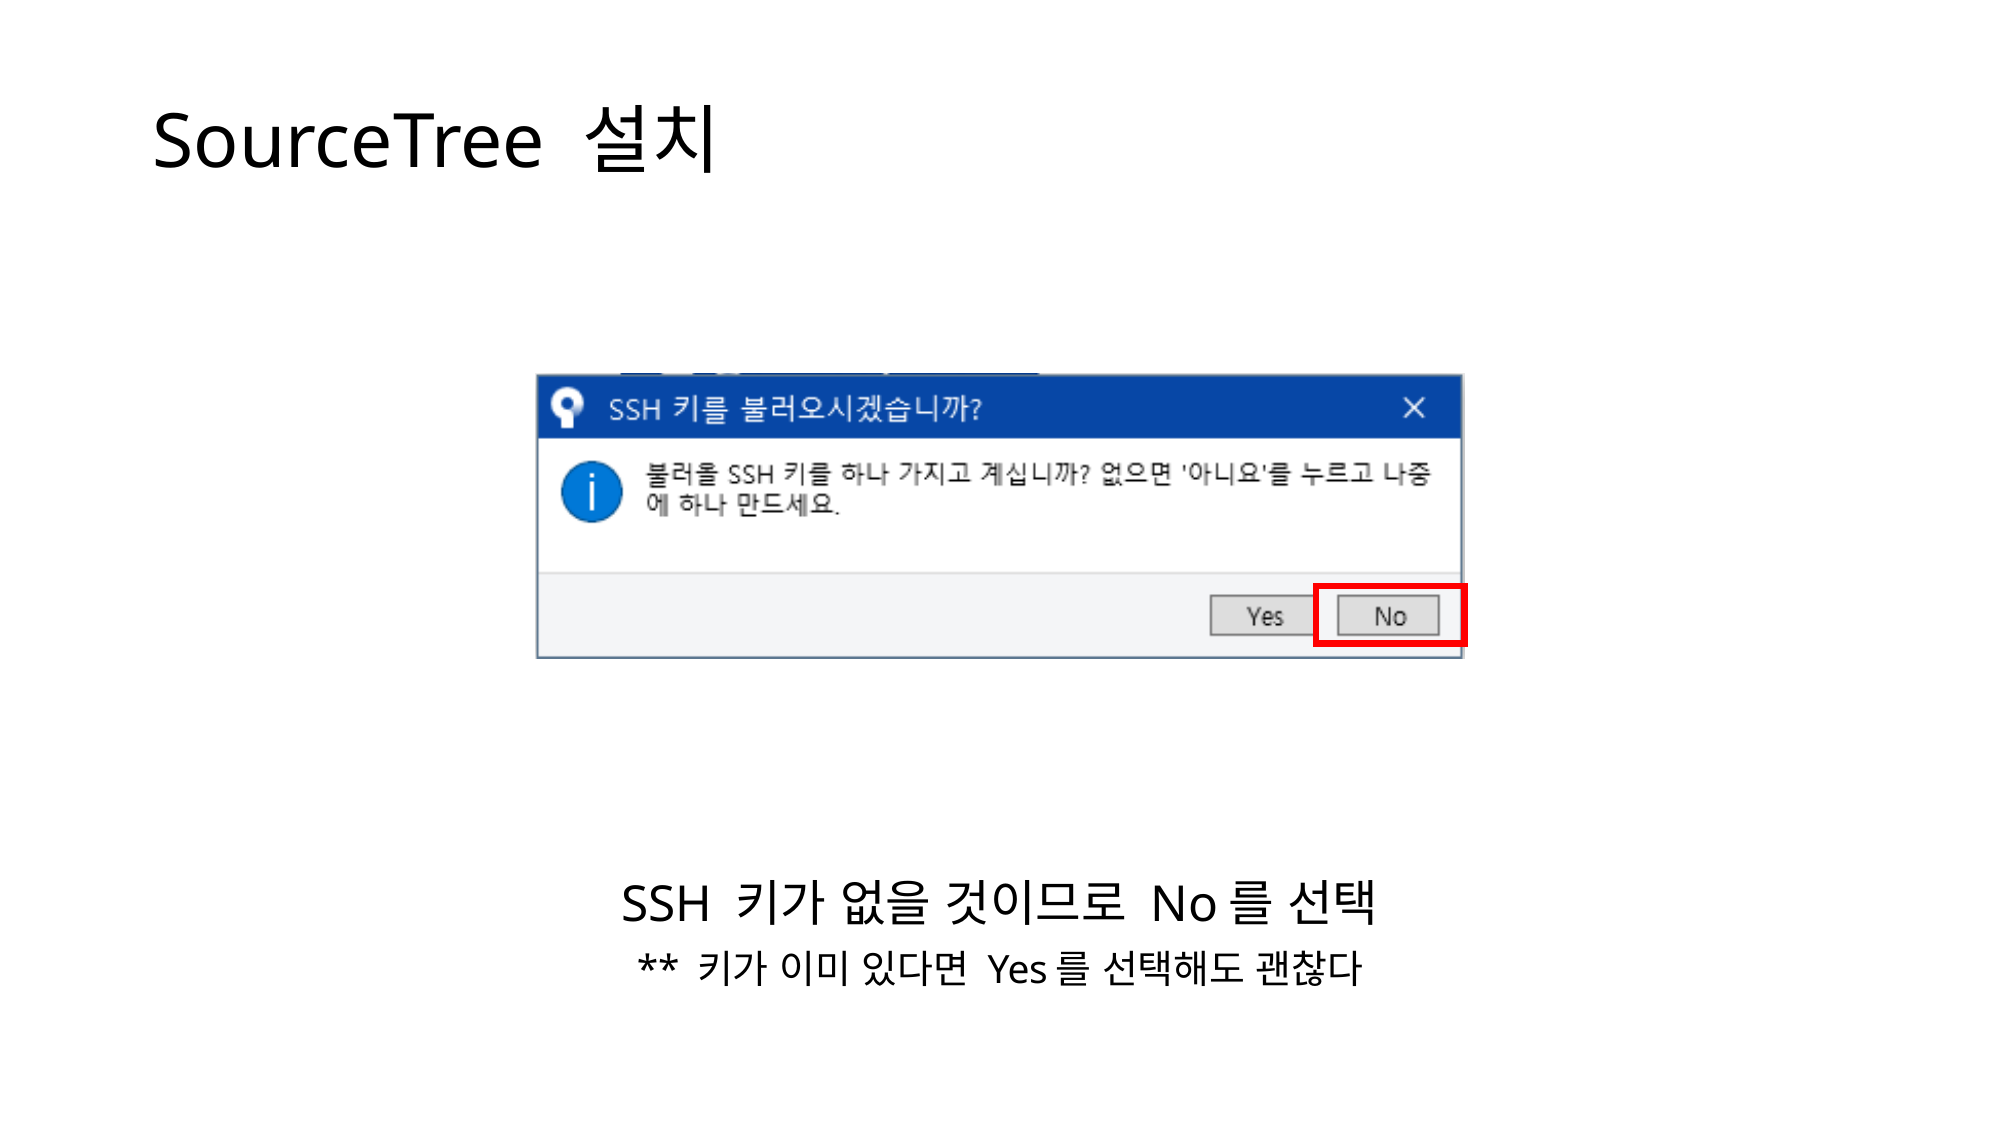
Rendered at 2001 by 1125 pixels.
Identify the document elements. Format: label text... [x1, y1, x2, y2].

picture [535, 373, 1465, 659]
title SourceTree 설치 [137, 59, 1863, 228]
text_box SSH 키가 없을 것이므로 No를 선택 ** 키가 이미 있다면 Yes를 선택해도 괜찮다 [137, 871, 1863, 1000]
